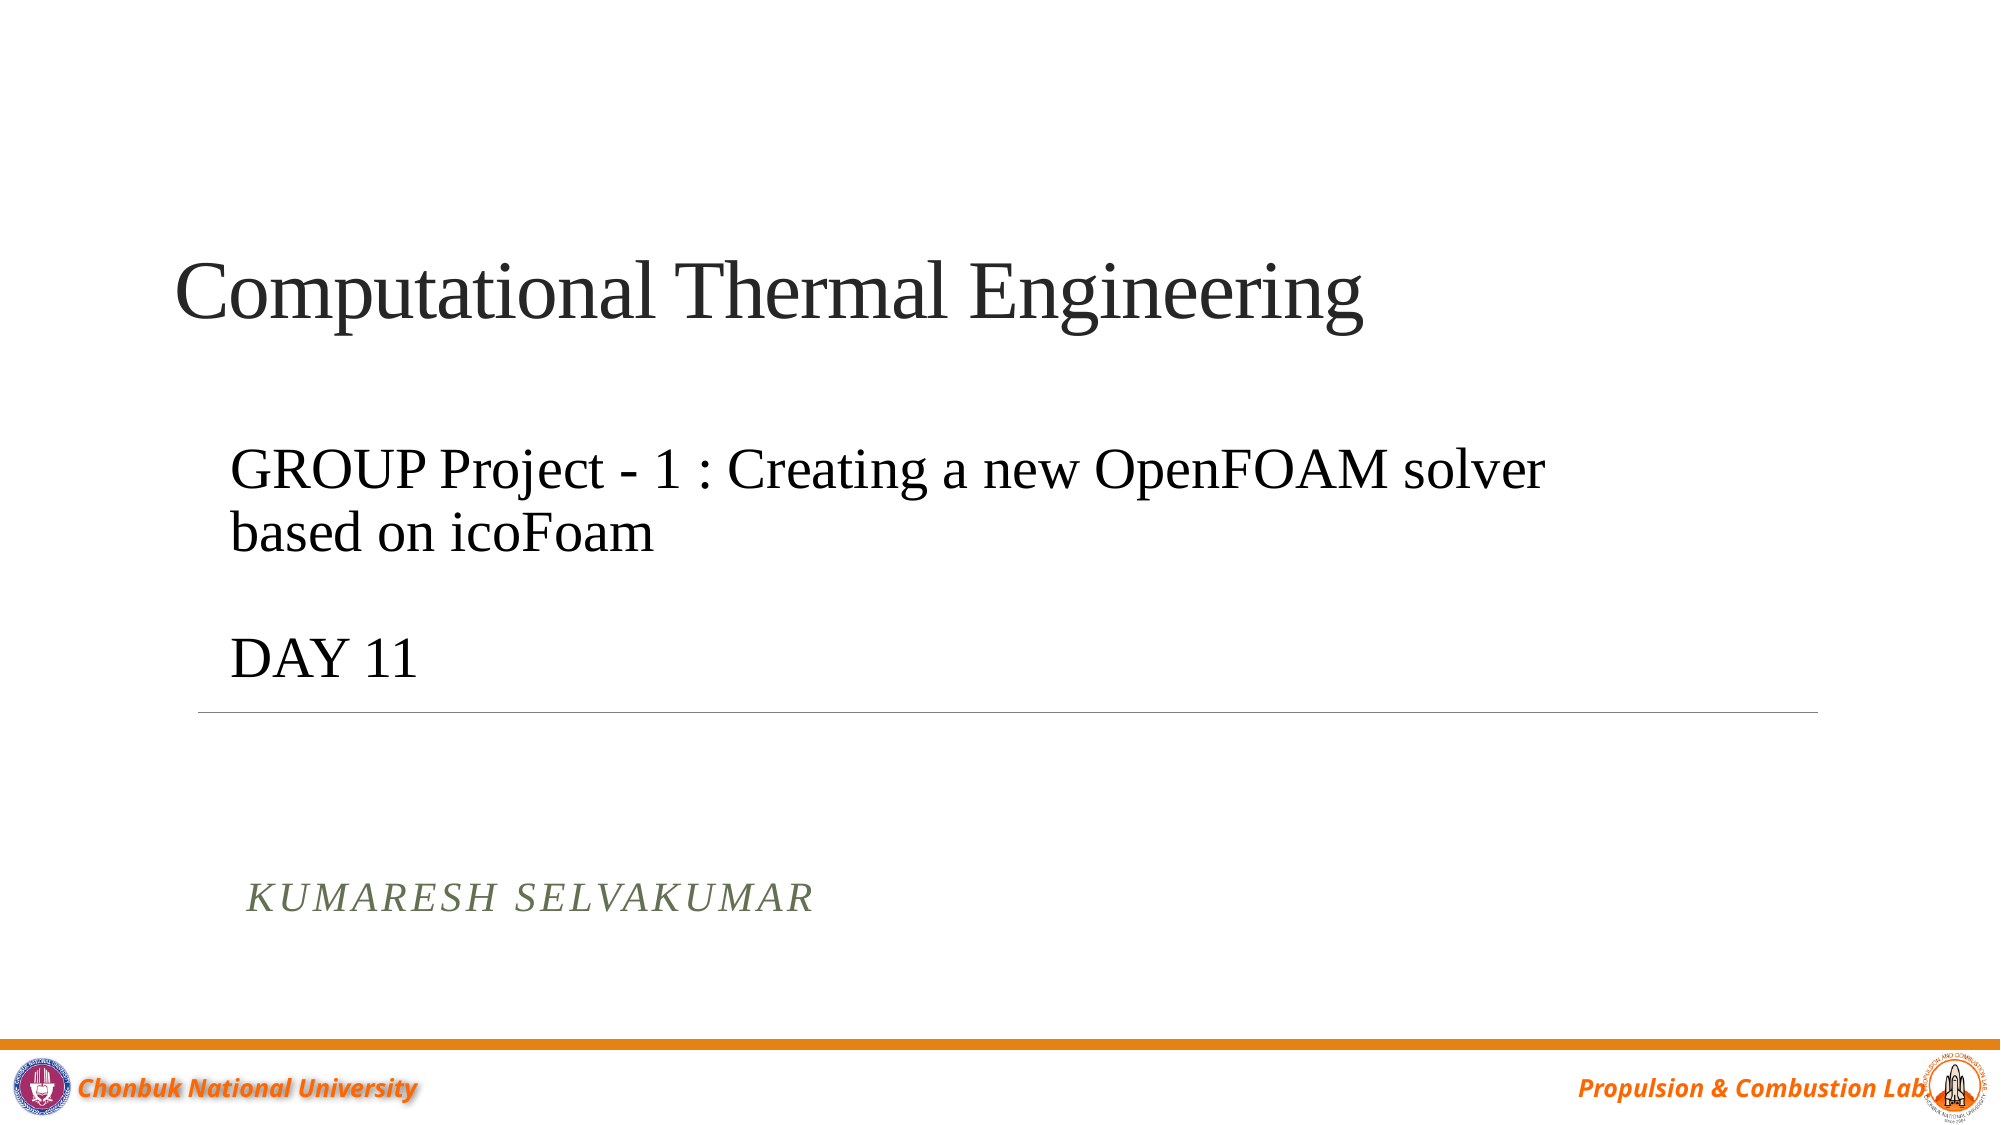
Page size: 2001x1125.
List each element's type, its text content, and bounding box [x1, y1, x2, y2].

picture [9, 1054, 74, 1119]
title Computational Thermal Engineering [159, 157, 2000, 343]
subtitle Kumaresh Selvakumar [231, 867, 1732, 968]
text_box GROUP Project - 1 : Creating a new OpenFOAM solver based on icoFoam DAY 11 [215, 544, 1672, 698]
picture [1910, 1040, 1999, 1125]
